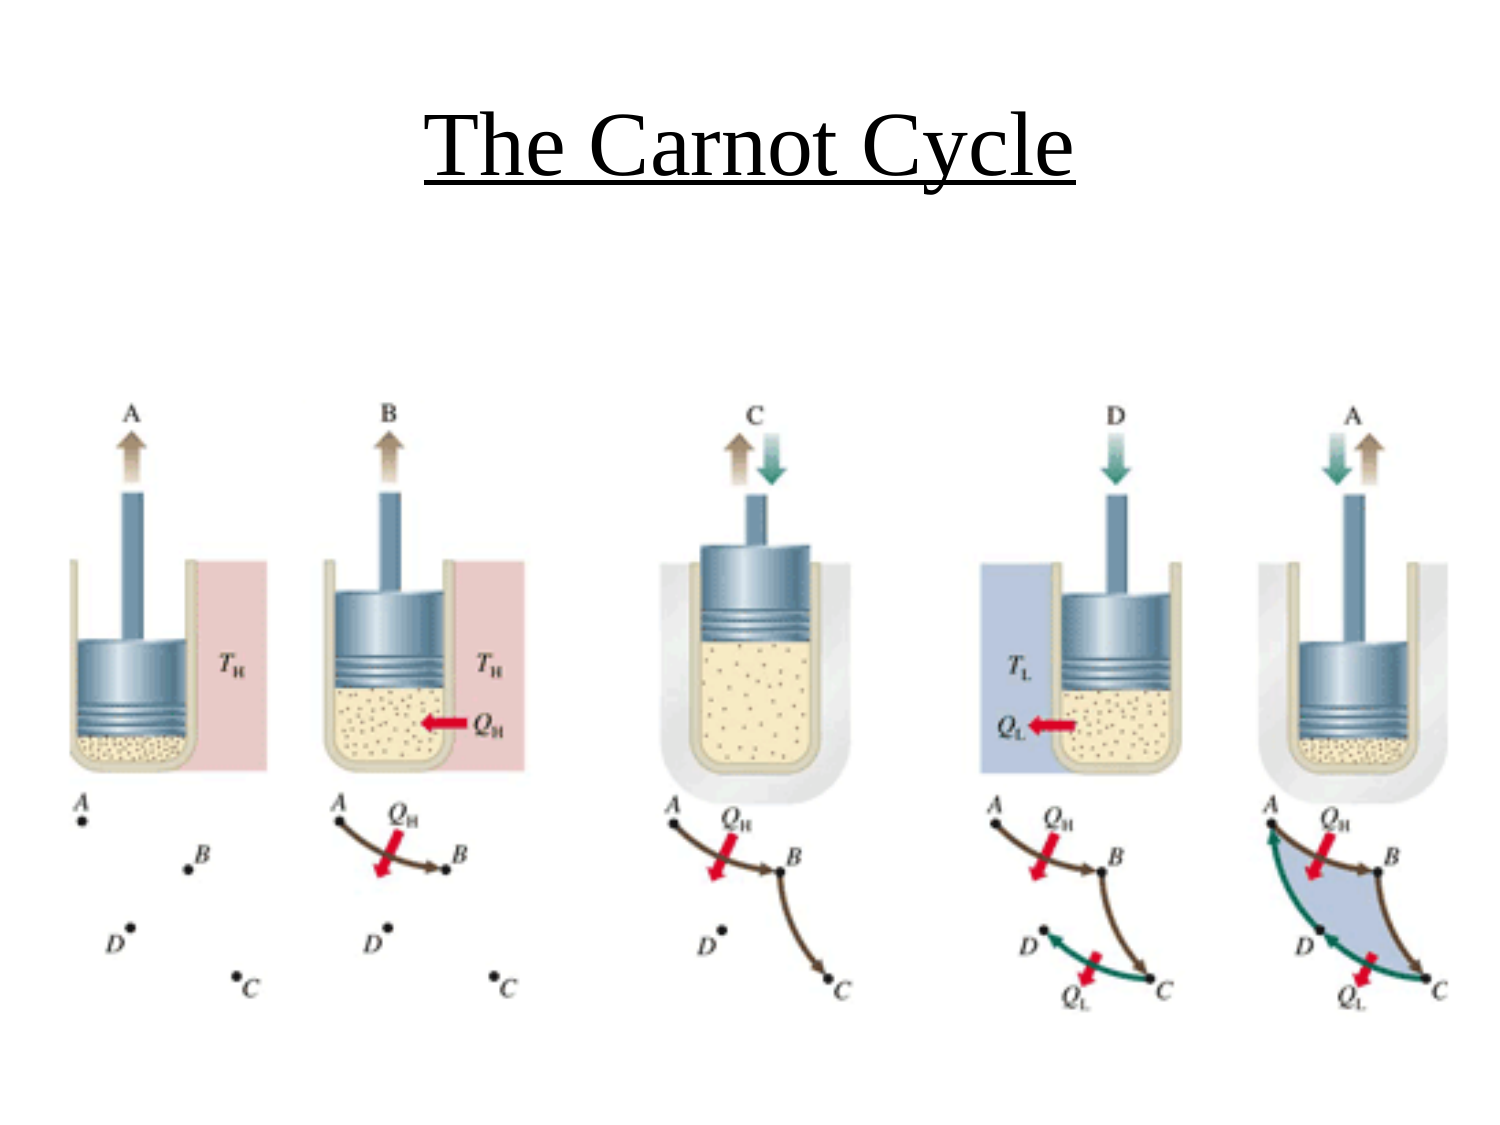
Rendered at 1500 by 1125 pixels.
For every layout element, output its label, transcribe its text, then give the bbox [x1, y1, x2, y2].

picture [46, 379, 1466, 1032]
title The Carnot Cycle [75, 45, 1425, 233]
